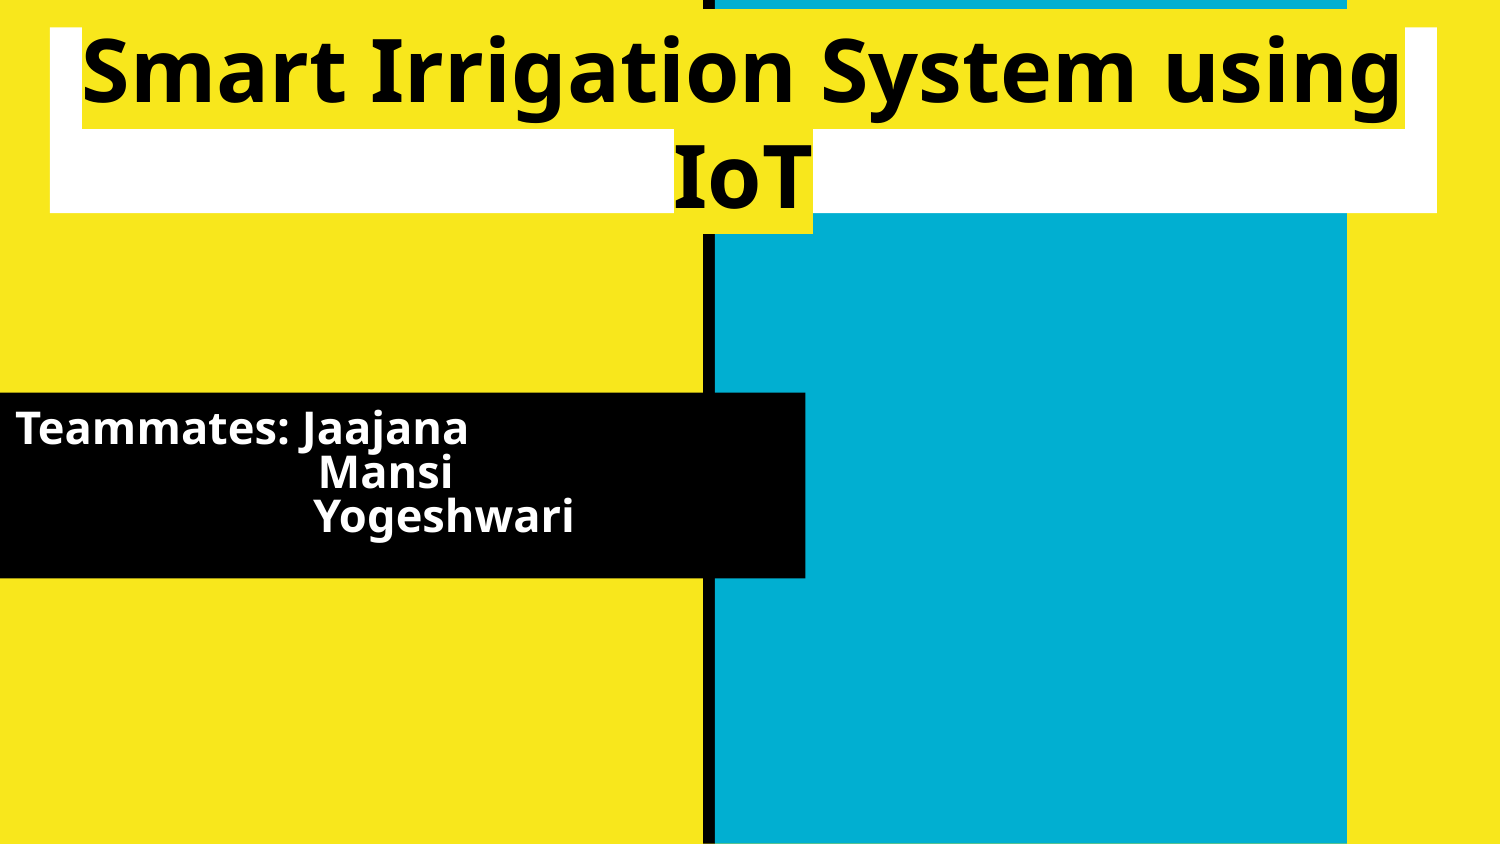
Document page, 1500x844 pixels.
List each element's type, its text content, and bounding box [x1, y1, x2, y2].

title Smart Irrigation System using IoT [49, 27, 1437, 214]
subtitle Teammates: Jaajana Mansi Yogeshwari [0, 392, 806, 579]
